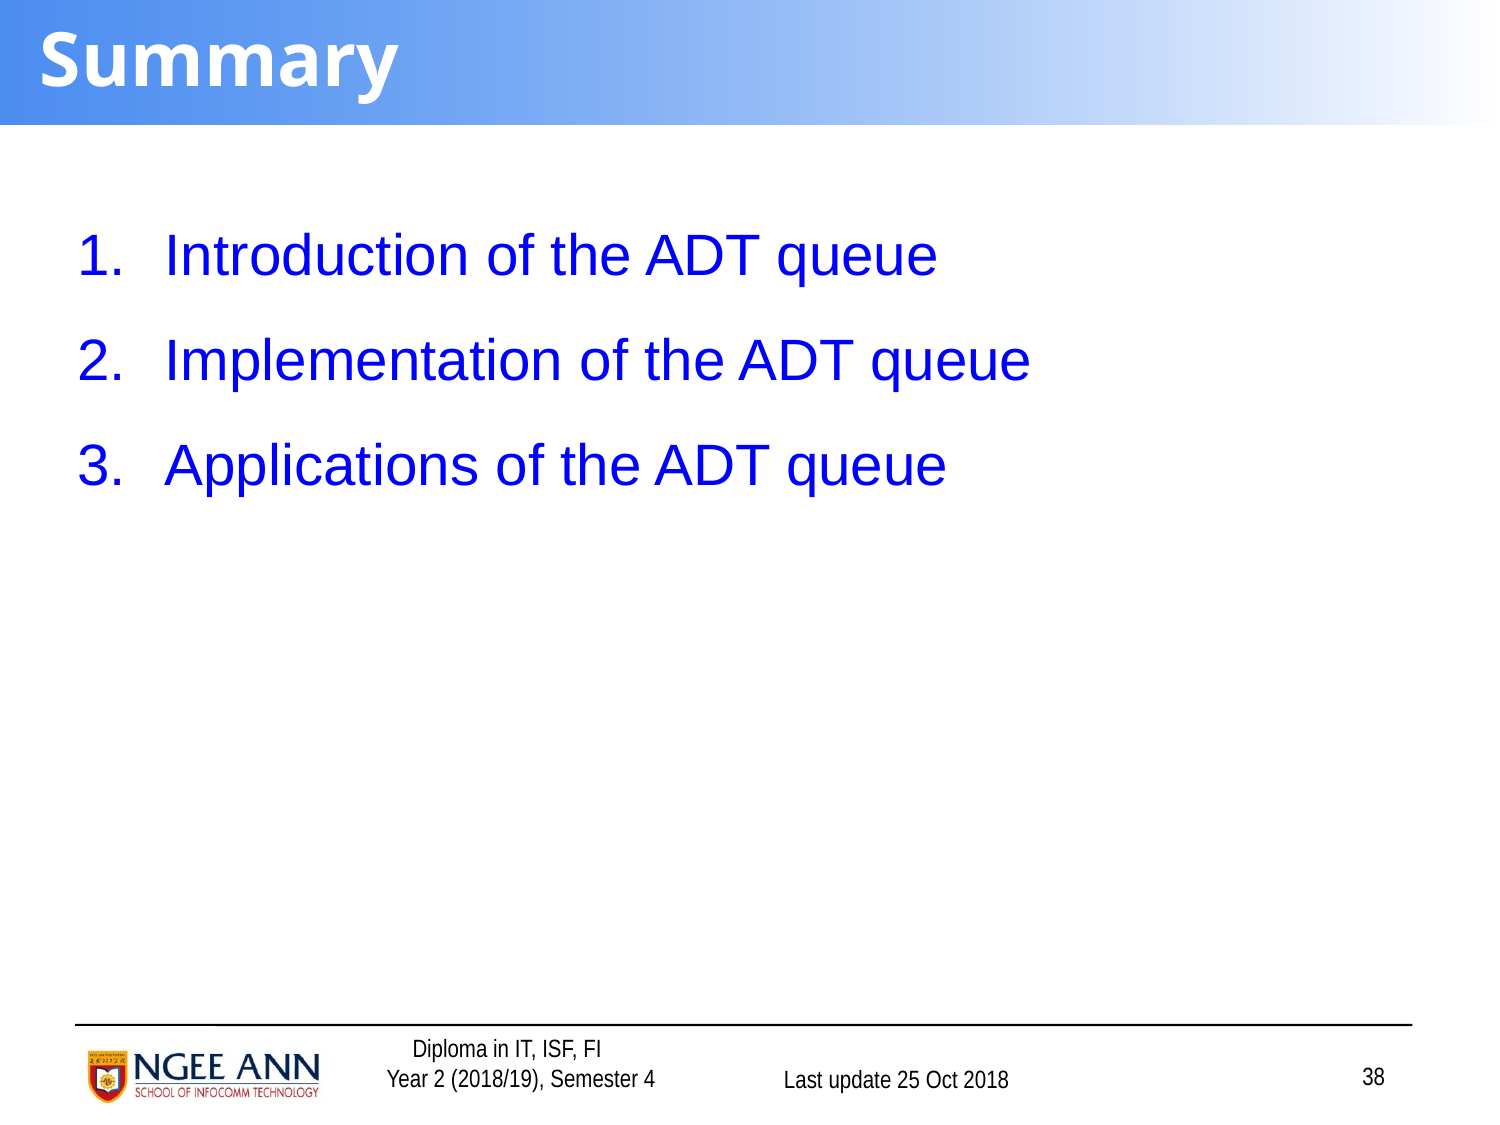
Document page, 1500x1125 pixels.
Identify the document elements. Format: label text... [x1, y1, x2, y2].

text_box Introduction of the ADT queue Implementation of the ADT queue Applications of the ADT queue [62, 174, 1425, 925]
picture [62, 1028, 344, 1125]
title Summary [23, 0, 1500, 115]
